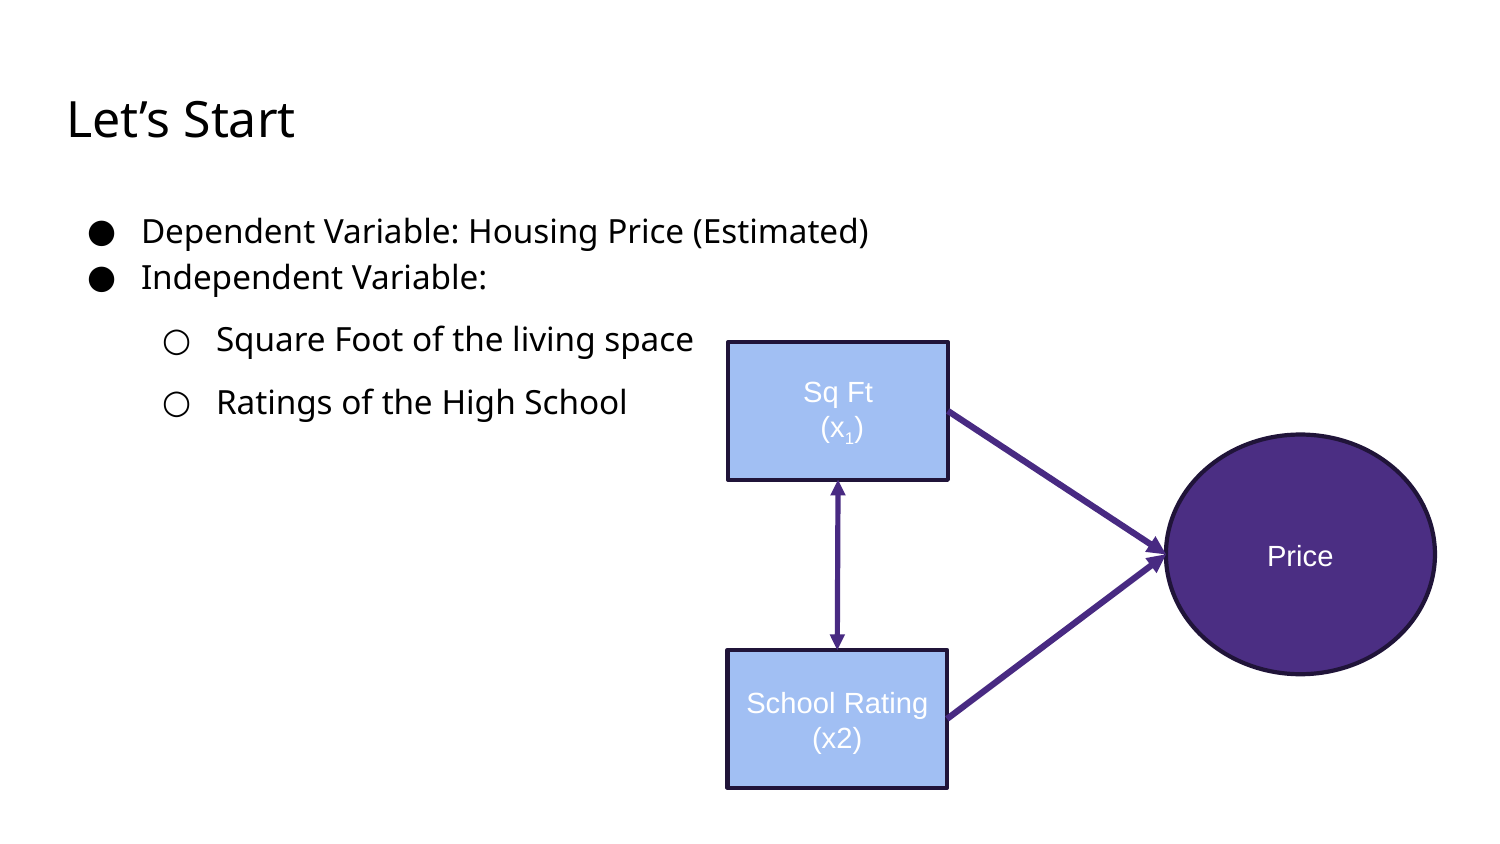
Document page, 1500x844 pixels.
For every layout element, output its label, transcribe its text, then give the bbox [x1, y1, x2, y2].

text_box Price [1171, 432, 1438, 677]
title Let’s Start [51, 72, 1449, 167]
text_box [946, 554, 1167, 720]
text_box Sq Ft (x1) [726, 340, 950, 482]
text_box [947, 410, 1167, 553]
text_box School Rating (x2) [725, 648, 949, 790]
list Dependent Variable: Housing Price (Estimated) Independent Variable: Square Foot of the living space Ratings of the High School [51, 189, 1449, 750]
